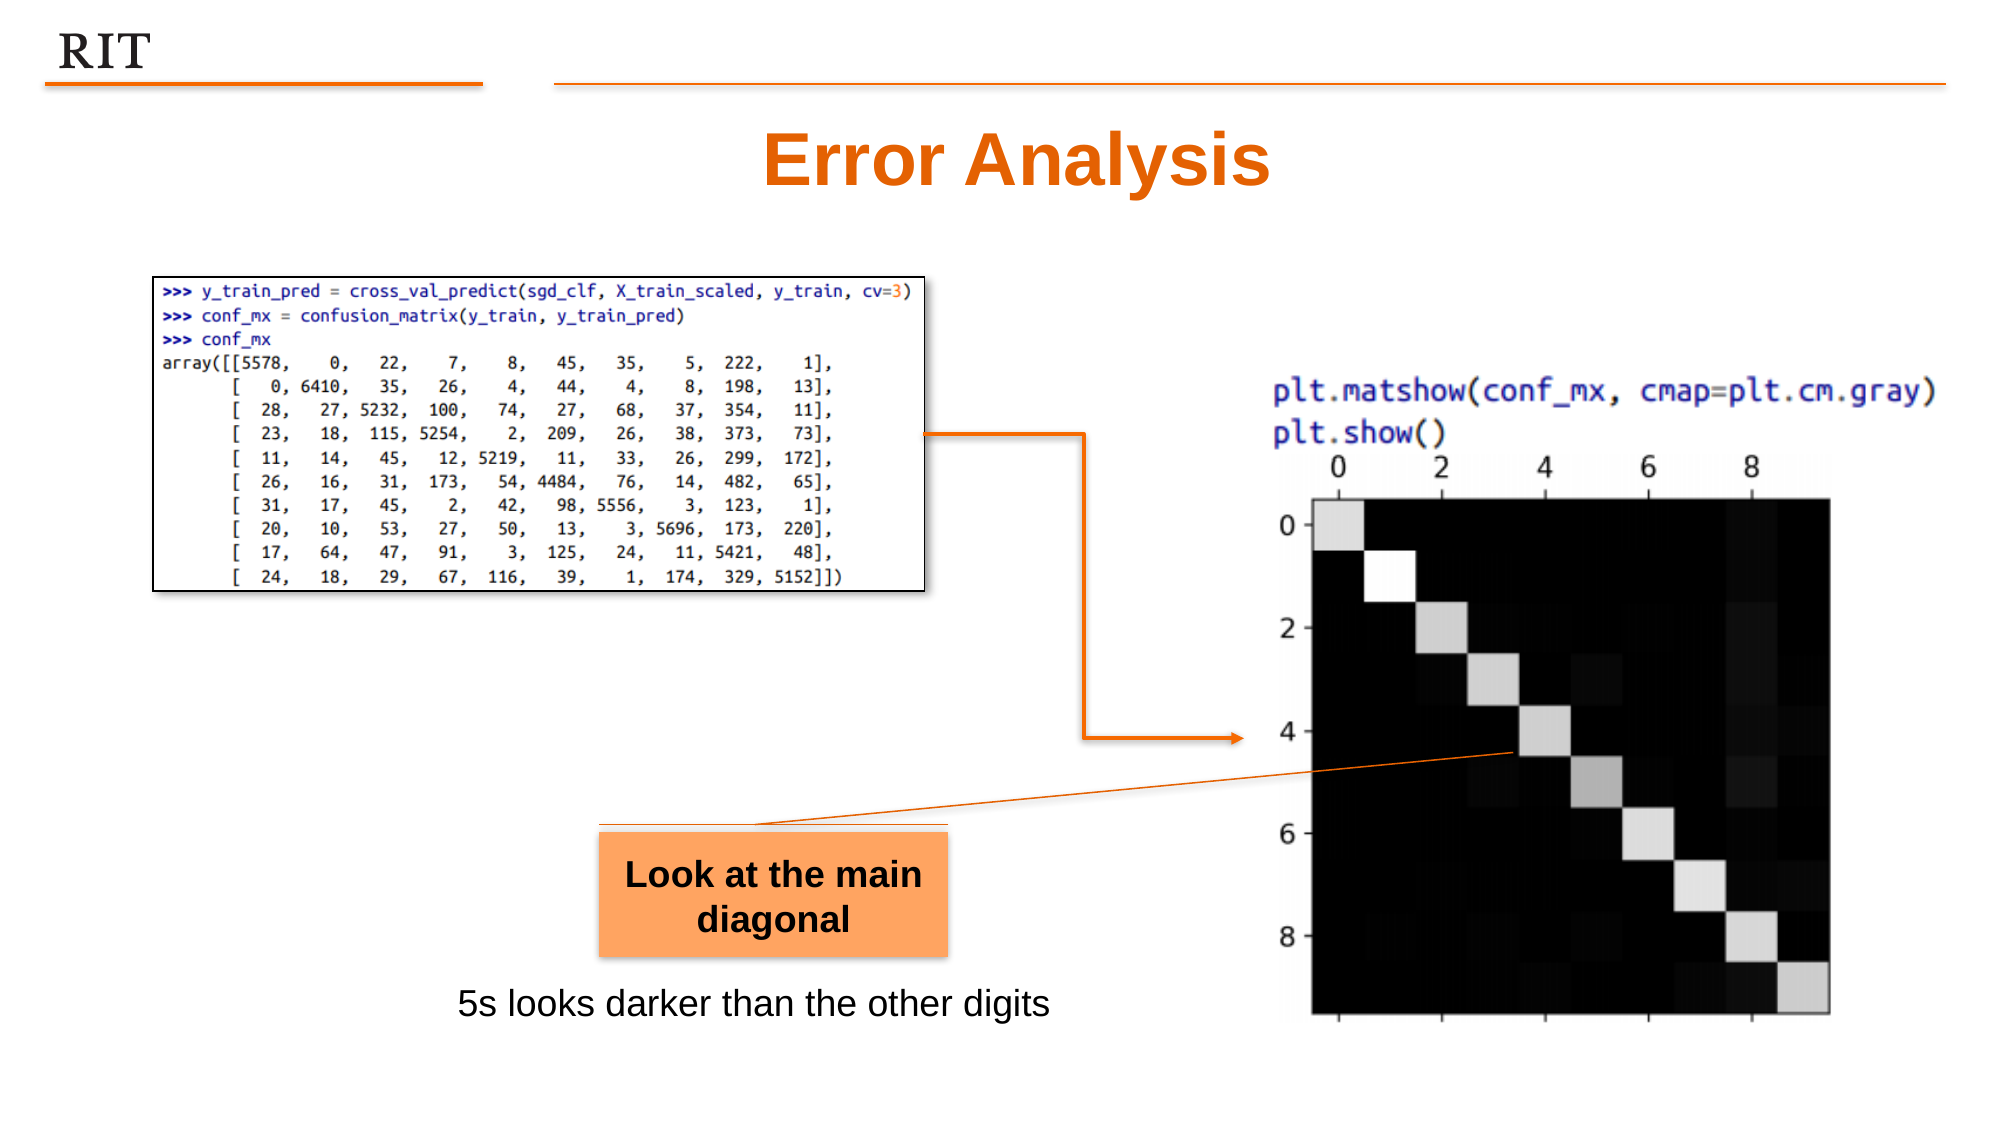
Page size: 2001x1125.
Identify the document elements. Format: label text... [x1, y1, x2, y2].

text_box Look at the main diagonal [599, 832, 948, 957]
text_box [922, 433, 1245, 739]
title Error Analysis [117, 114, 1918, 198]
picture [1243, 370, 1945, 1032]
text_box Look at the main diagonal [599, 777, 1238, 826]
picture [153, 277, 924, 591]
text_box 5s looks darker than the other digits [442, 971, 1066, 1032]
